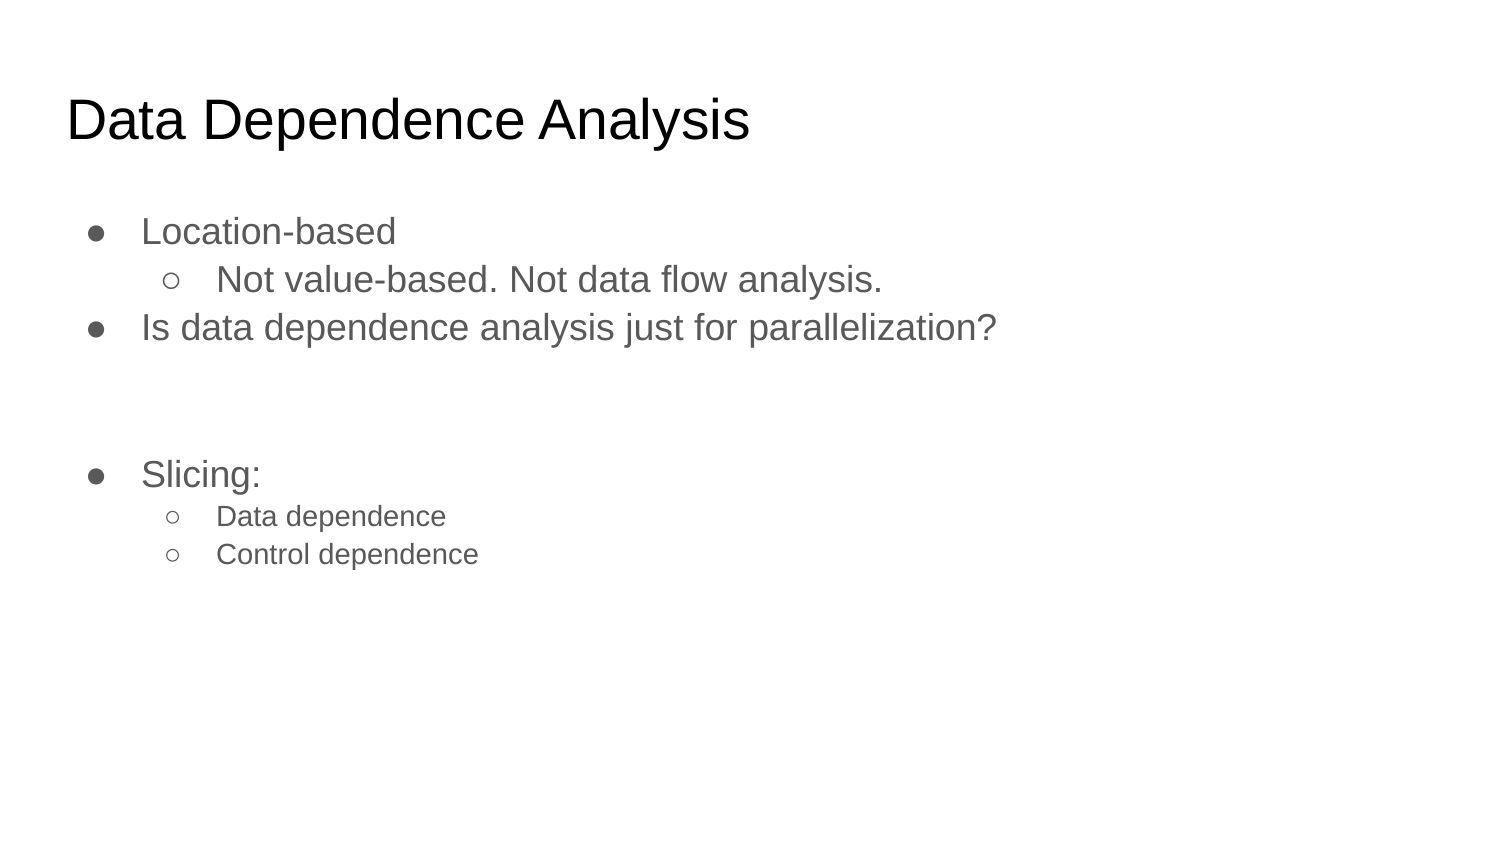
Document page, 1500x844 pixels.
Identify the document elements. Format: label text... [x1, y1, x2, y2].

list Location-based Not value-based. Not data flow analysis. Is data dependence analysis just for parallelization? Slicing: Data dependence Control dependence [51, 189, 1449, 750]
title Data Dependence Analysis [51, 72, 1449, 167]
